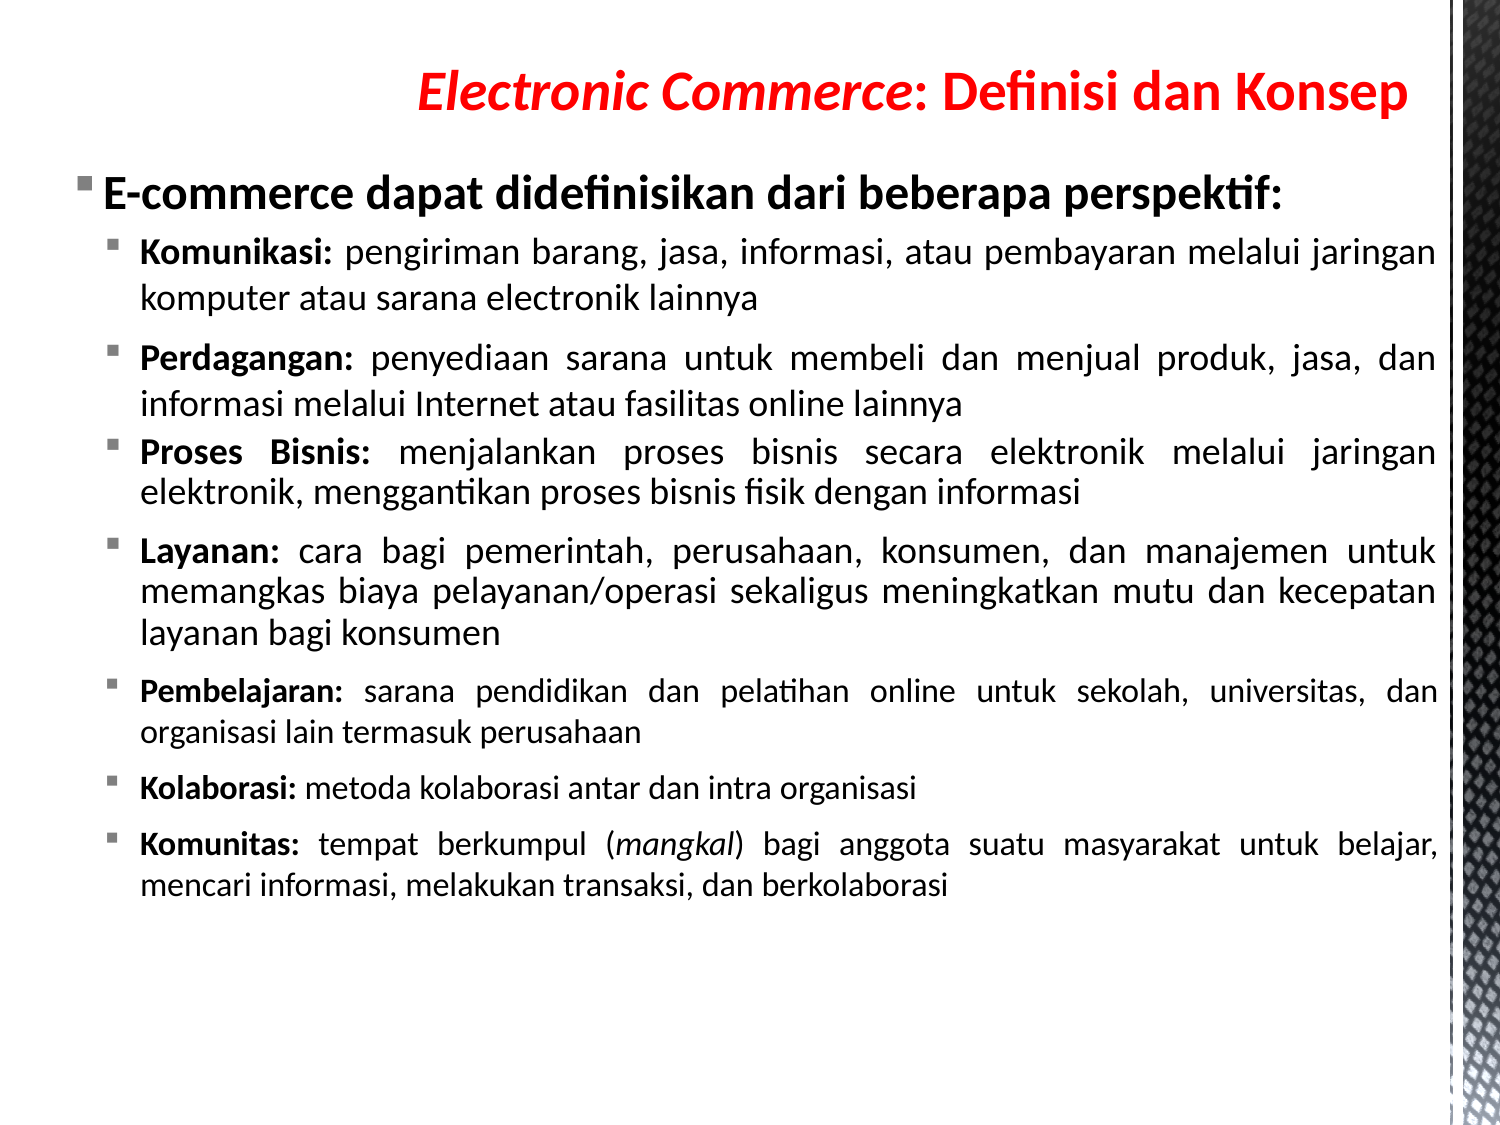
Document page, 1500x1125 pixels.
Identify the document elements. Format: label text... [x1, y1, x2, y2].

picture [1447, 0, 1500, 1125]
title Electronic Commerce: Definisi dan Konsep [75, 45, 1425, 129]
list E-commerce dapat didefinisikan dari beberapa perspektif: Komunikasi: pengiriman barang, jasa, informasi, atau pembayaran melalui jaringan komputer atau sarana electronik lainnya Perdagangan: penyediaan sarana untuk membeli dan menjual produk, jasa, dan informasi melalui Internet atau fasilitas online lainnya Proses Bisnis: menjalankan proses bisnis secara elektronik melalui jaringan elektronik, menggantikan proses bisnis fisik dengan informasi Layanan: cara bagi pemerintah, perusahaan, konsumen, dan manajemen untuk memangkas biaya pelayanan/operasi sekaligus meningkatkan mutu dan kecepatan layanan bagi konsumen Pembelajaran: sarana pendidikan dan pelatihan online untuk sekolah, universitas, dan organisasi lain termasuk perusahaan Kolaborasi: metoda kolaborasi antar dan intra organisasi Komunitas: tempat berkumpul (mangkal) bagi anggota suatu masyarakat untuk belajar, mencari informasi, melakukan transaksi, dan berkolaborasi [58, 152, 1454, 915]
